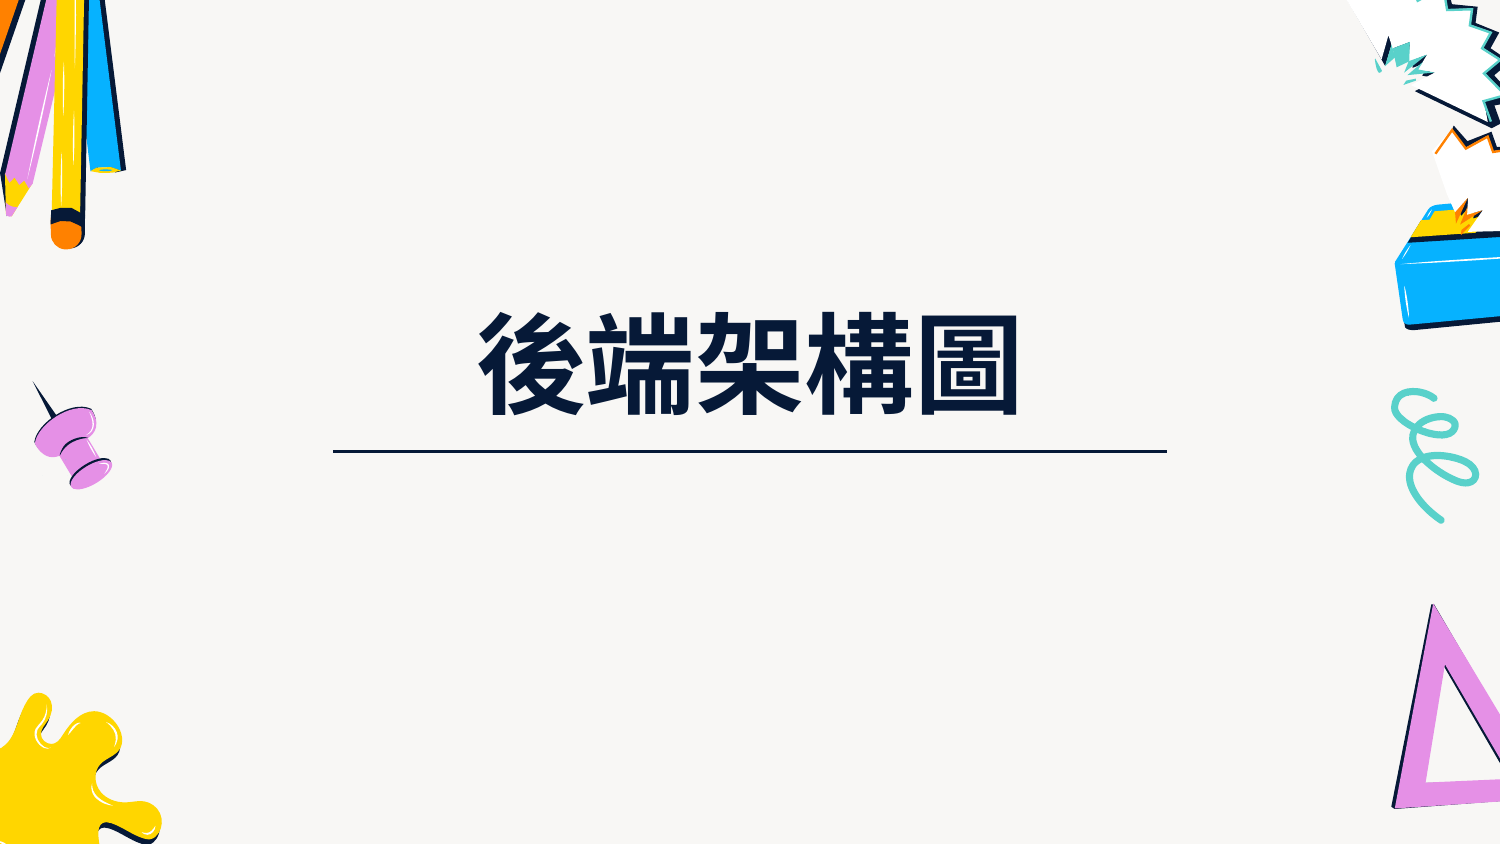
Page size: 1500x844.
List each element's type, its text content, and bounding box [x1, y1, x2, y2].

title 後端架構圖 [350, 260, 1150, 450]
